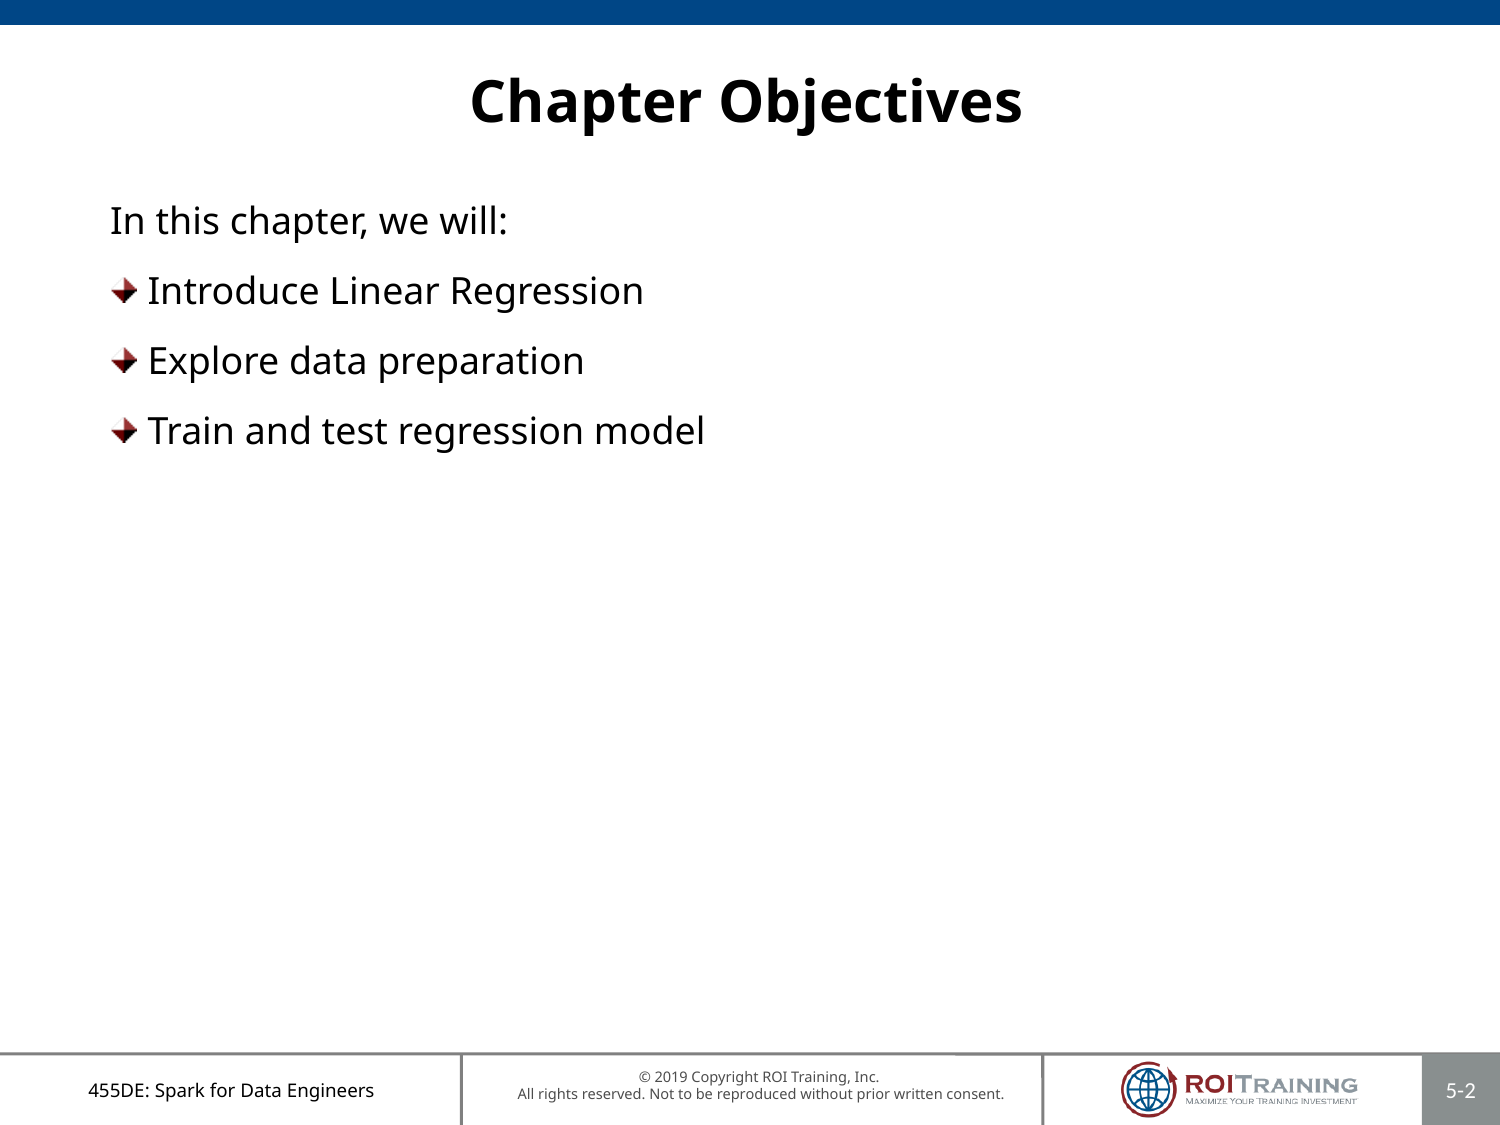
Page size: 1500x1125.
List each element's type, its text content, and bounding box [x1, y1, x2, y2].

picture [110, 346, 137, 373]
picture [110, 276, 137, 303]
list In this chapter, we will: Introduce Linear Regression Explore data preparation Train and test regression model [95, 189, 1411, 1022]
picture [1113, 1060, 1362, 1118]
picture [110, 416, 137, 443]
title Chapter Objectives [172, 47, 1322, 151]
